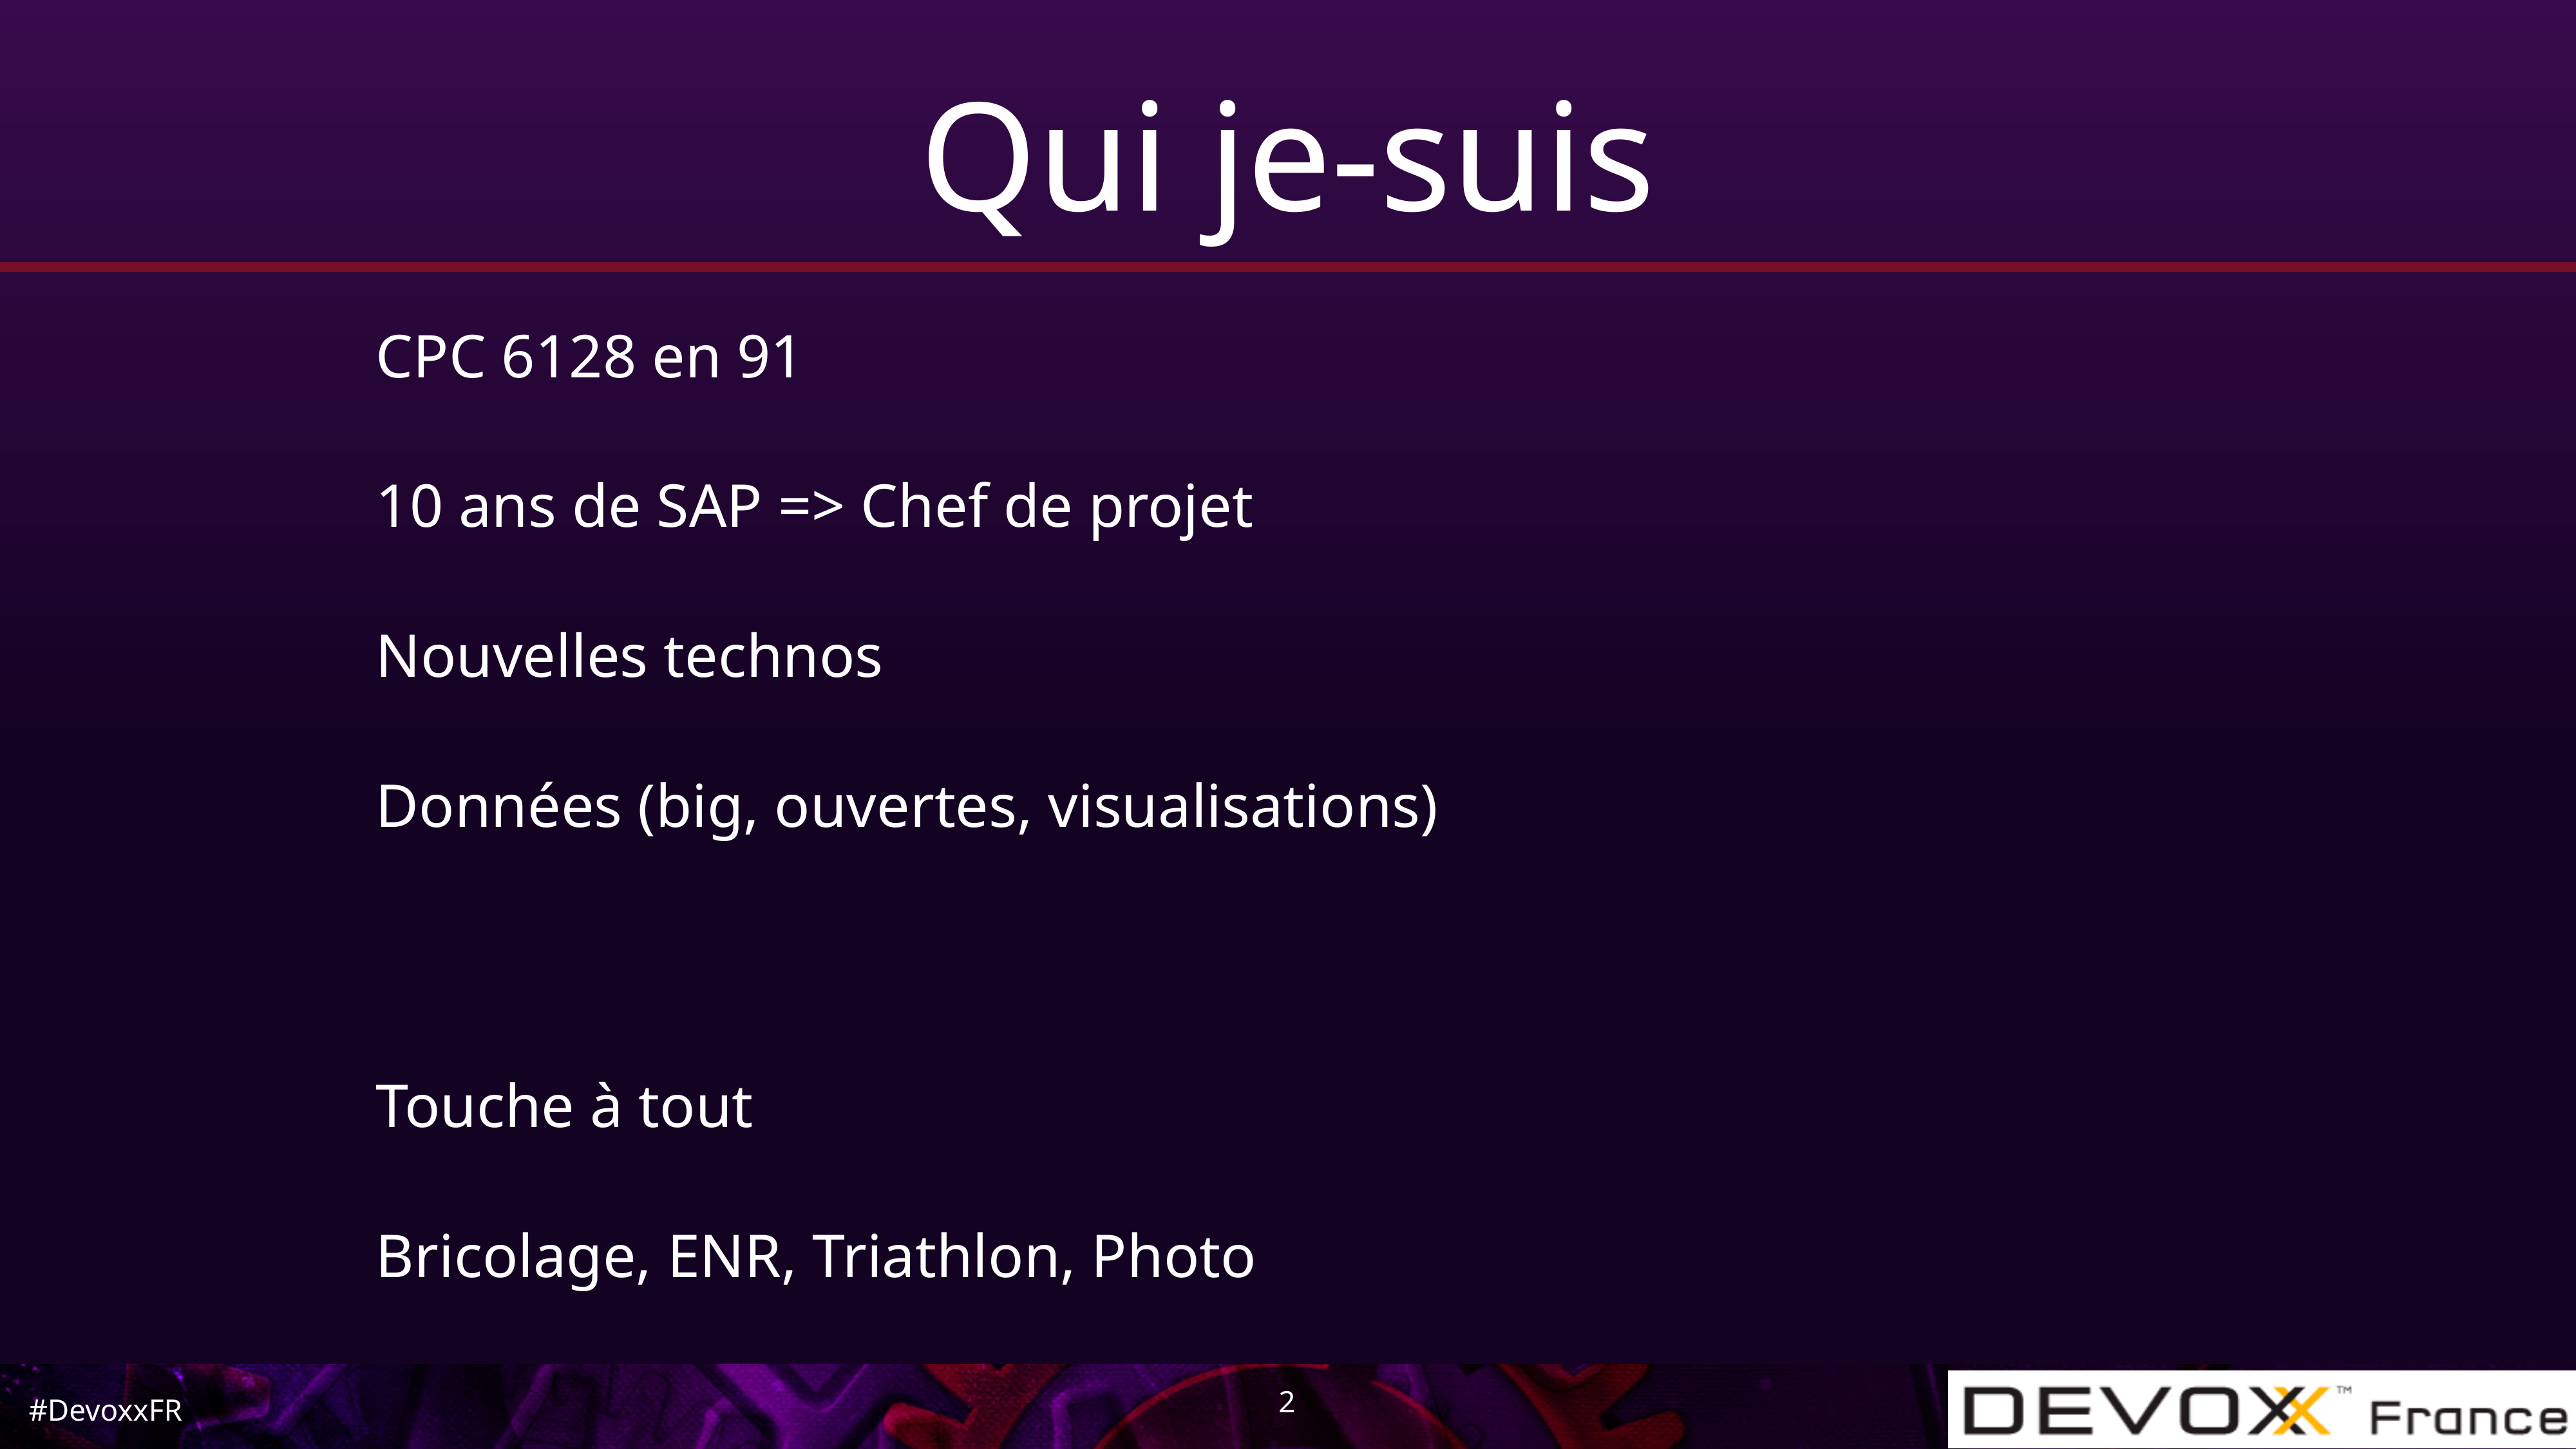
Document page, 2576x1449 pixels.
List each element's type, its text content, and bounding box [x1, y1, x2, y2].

picture [0, 262, 510, 272]
picture [2066, 262, 2576, 272]
slide_number 2 [1270, 1375, 1304, 1427]
title Qui je-suis [510, 14, 2066, 288]
list CPC 6128 en 91 10 ans de SAP => Chef de projet Nouvelles technos Données (big, ouvertes, visualisations) Touche à tout Bricolage, ENR, Triathlon, Photo [368, 310, 2208, 1326]
picture [0, 1364, 2576, 1449]
